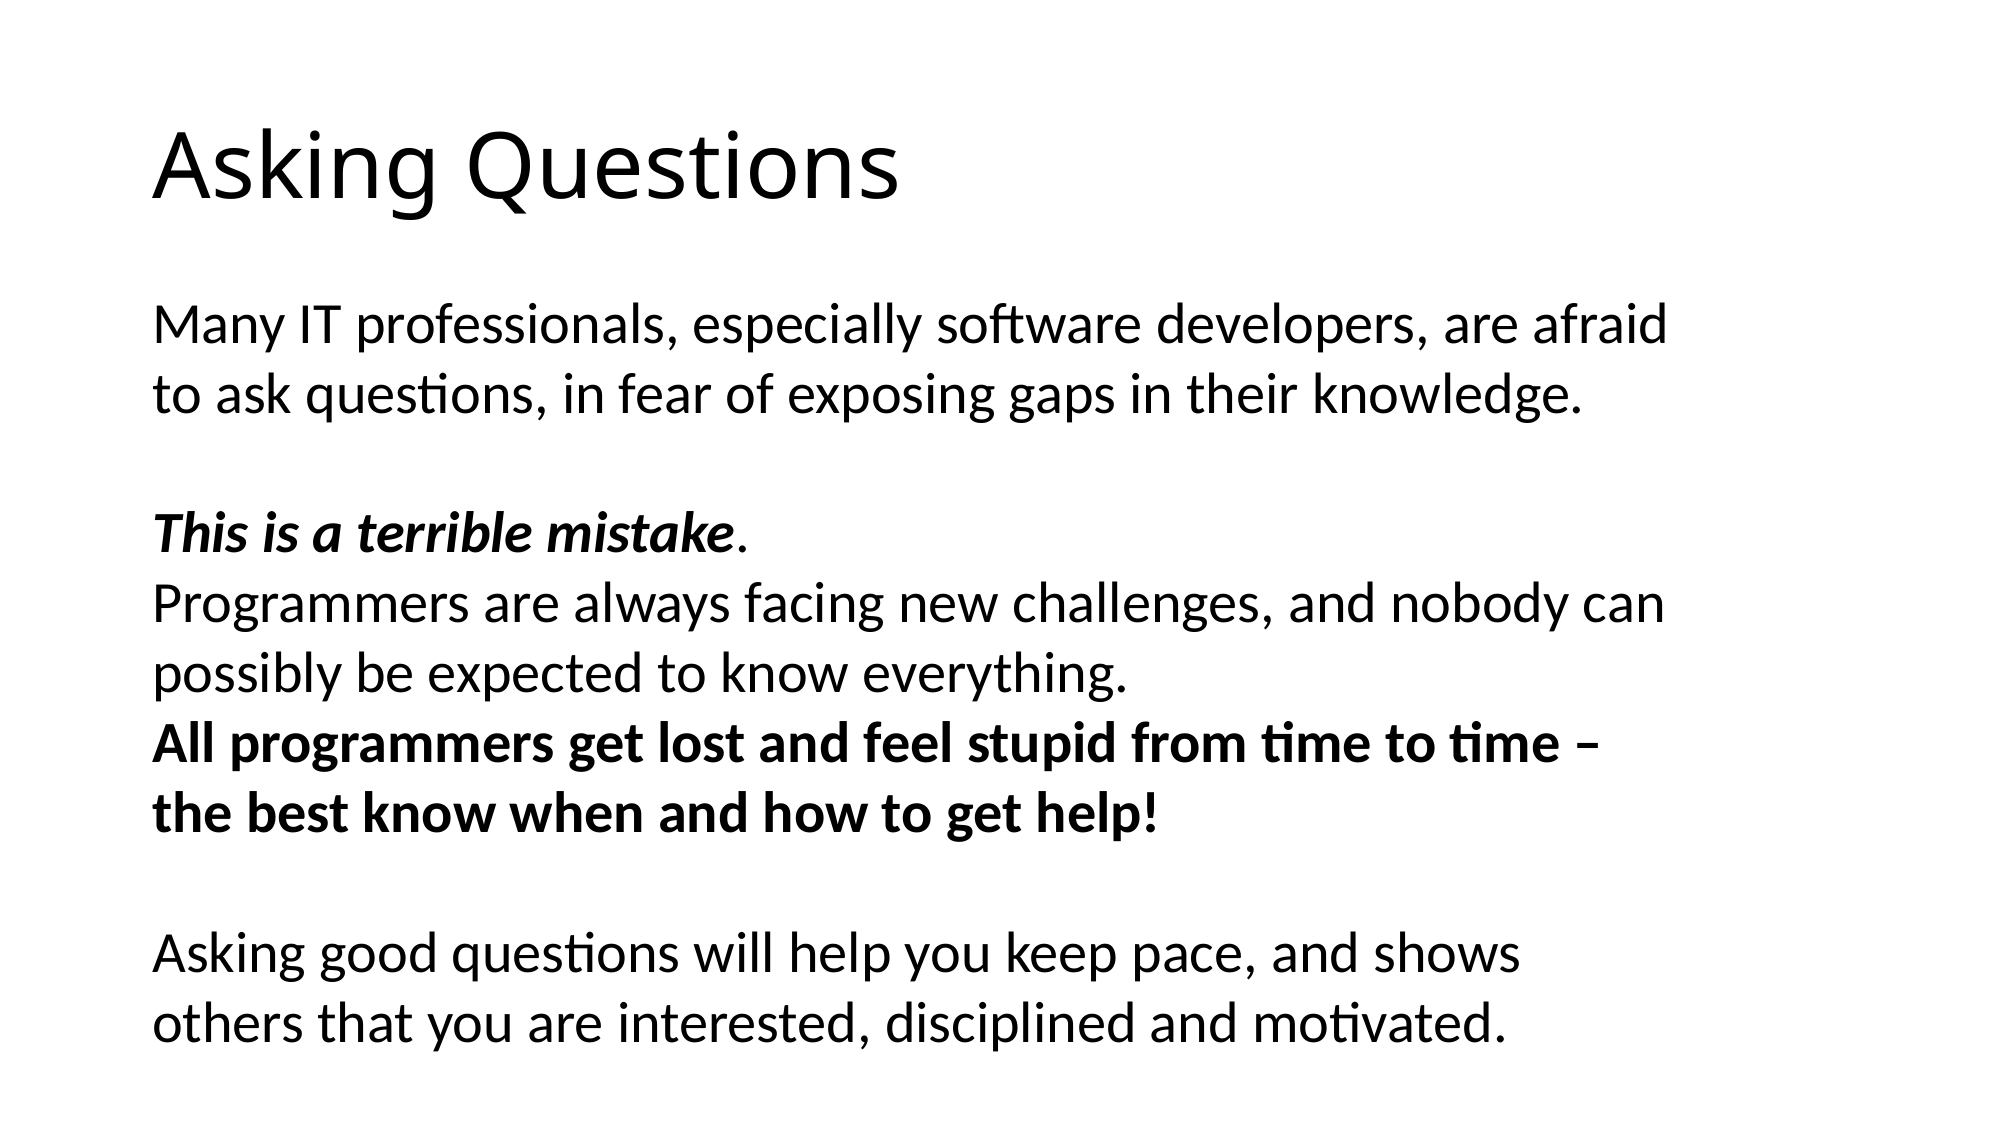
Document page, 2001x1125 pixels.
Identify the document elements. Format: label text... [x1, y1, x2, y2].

title Asking Questions [137, 59, 1863, 278]
text_box Many IT professionals, especially software developers, are afraid to ask questions, in fear of exposing gaps in their knowledge. This is a terrible mistake. Programmers are always facing new challenges, and nobody can possibly be expected to know everything. All programmers get lost and feel stupid from time to time – the best know when and how to get help! Asking good questions will help you keep pace, and shows others that you are interested, disciplined and motivated. [137, 277, 1698, 1062]
